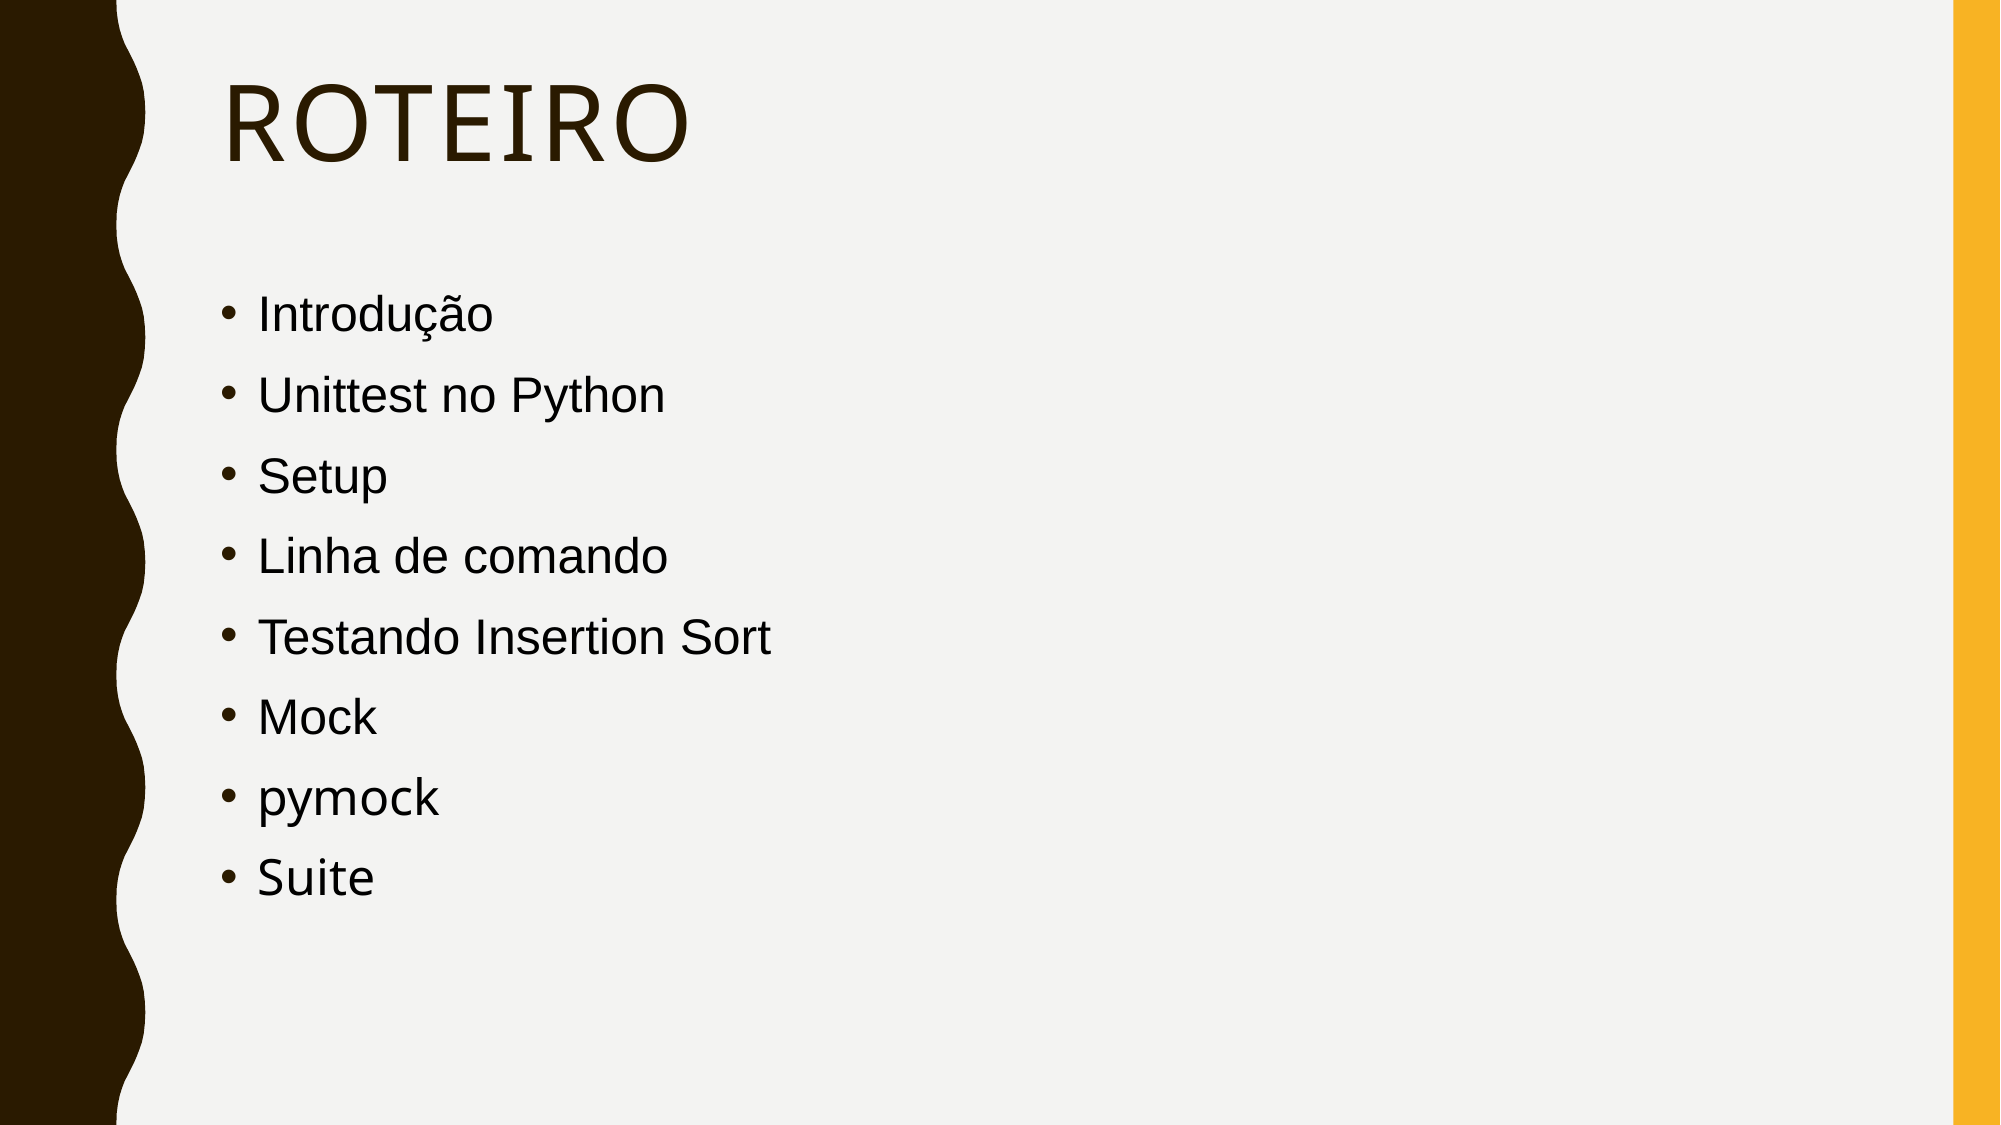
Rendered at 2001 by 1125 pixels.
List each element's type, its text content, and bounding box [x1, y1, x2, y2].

list Introdução Unittest no Python Setup Linha de comando Testando Insertion Sort Mock pymock Suite [205, 268, 1906, 1102]
title roteiro [205, 62, 1875, 268]
